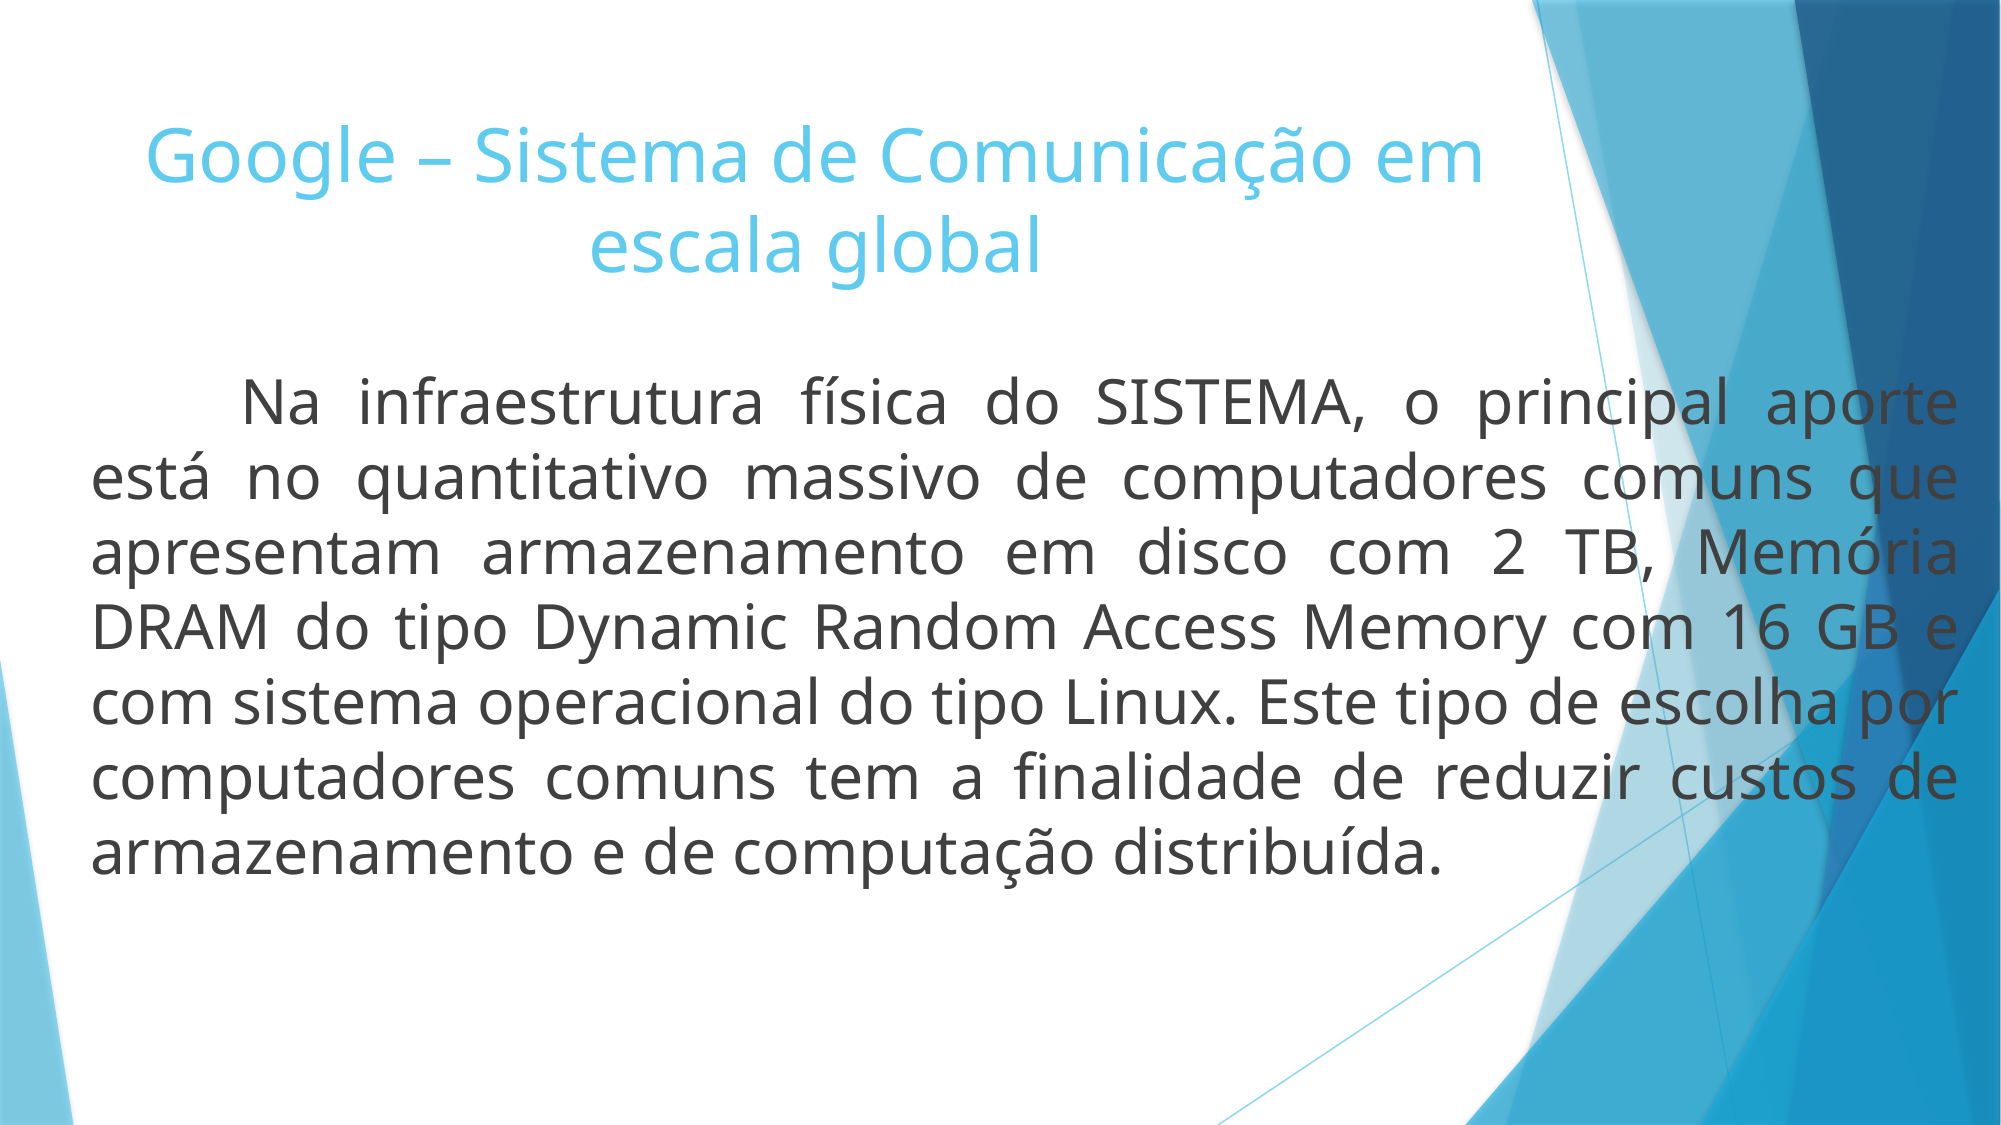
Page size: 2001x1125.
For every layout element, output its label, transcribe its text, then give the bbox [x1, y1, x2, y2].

title Google – Sistema de Comunicação em escala global [111, 99, 1522, 317]
list Na infraestrutura física do SISTEMA, o principal aporte está no quantitativo massivo de computadores comuns que apresentam armazenamento em disco com 2 TB, Memória DRAM do tipo Dynamic Random Access Memory com 16 GB e com sistema operacional do tipo Linux. Este tipo de escolha por computadores comuns tem a finalidade de reduzir custos de armazenamento e de computação distribuída. [0, 354, 1978, 992]
